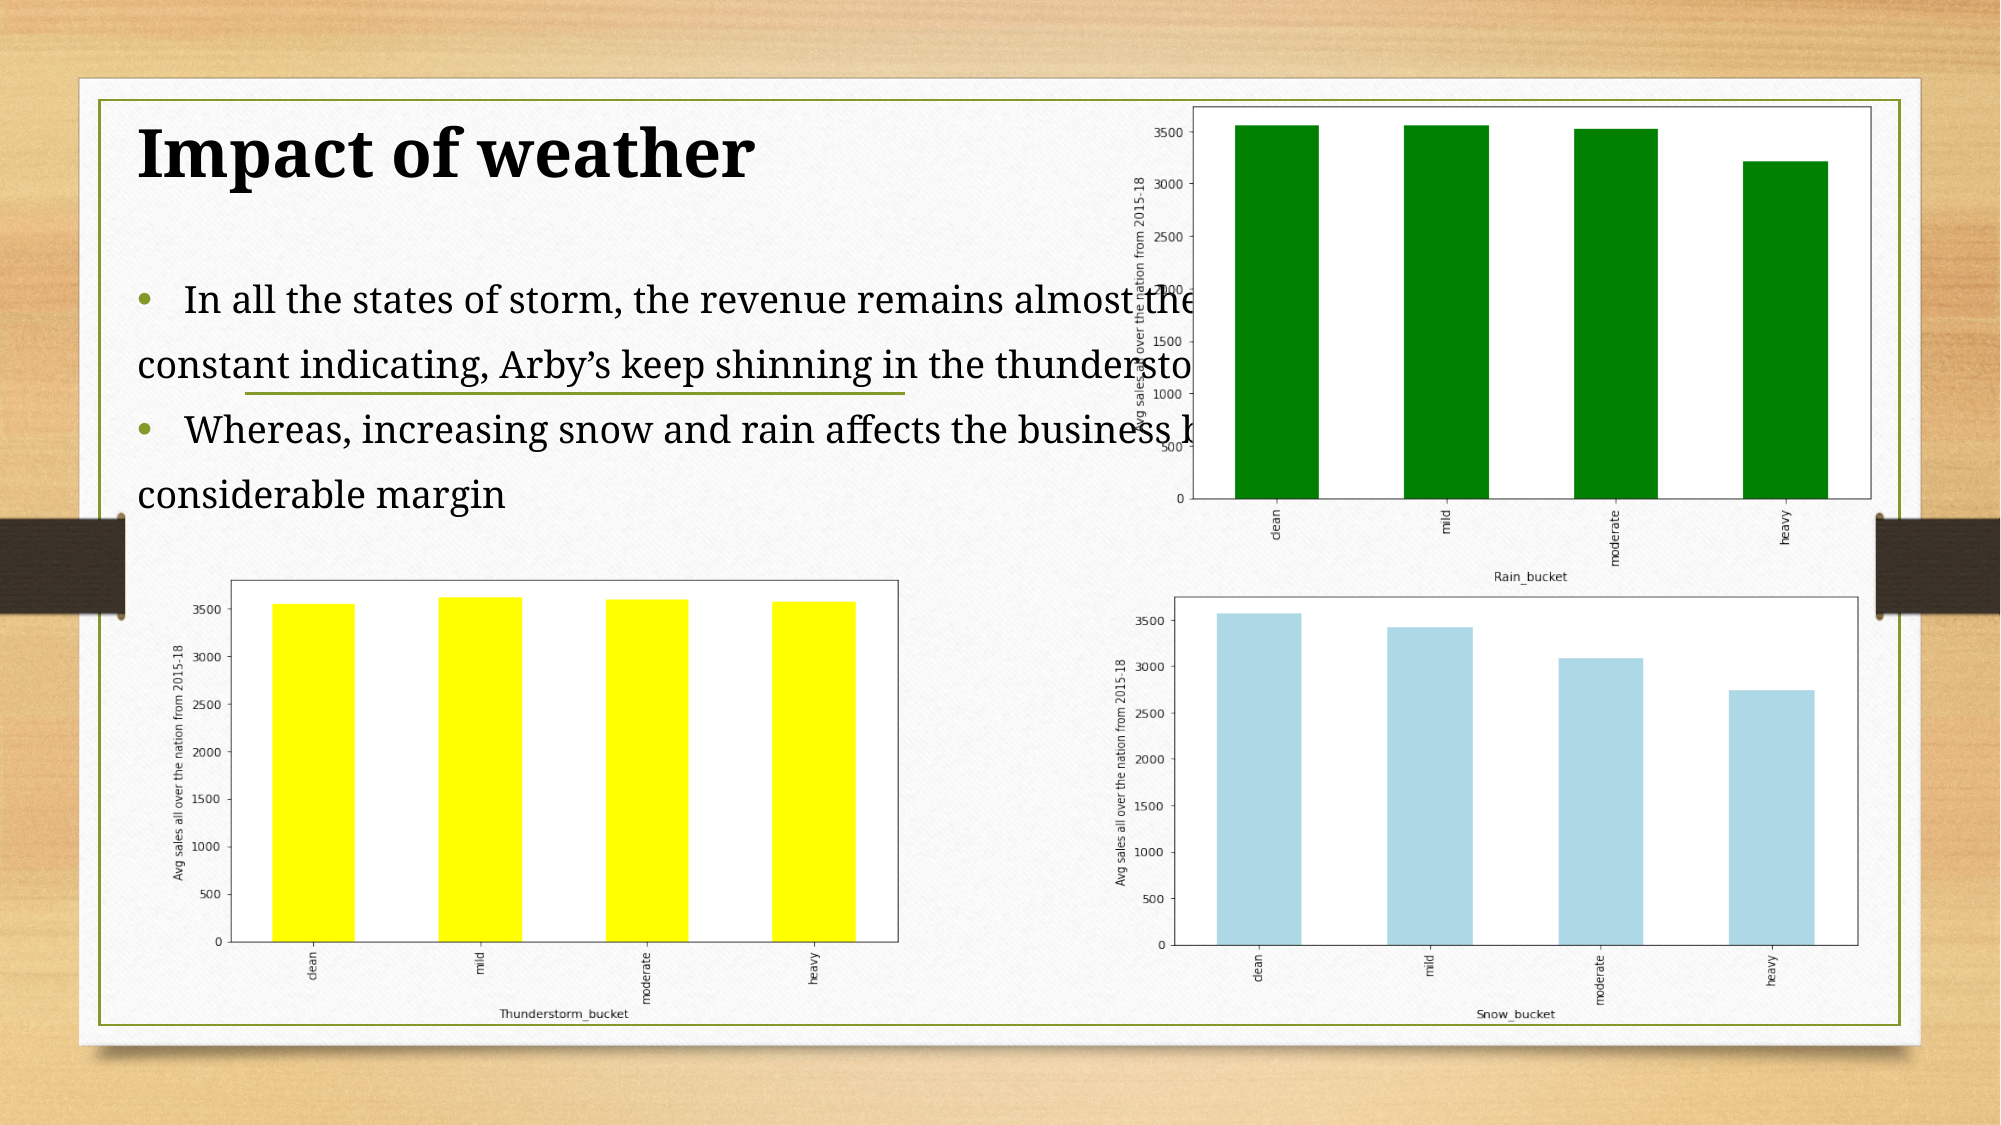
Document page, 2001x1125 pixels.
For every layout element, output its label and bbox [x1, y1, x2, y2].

text_box [0, 0, 2000, 1125]
picture [166, 573, 905, 1027]
picture [1107, 99, 1879, 1027]
